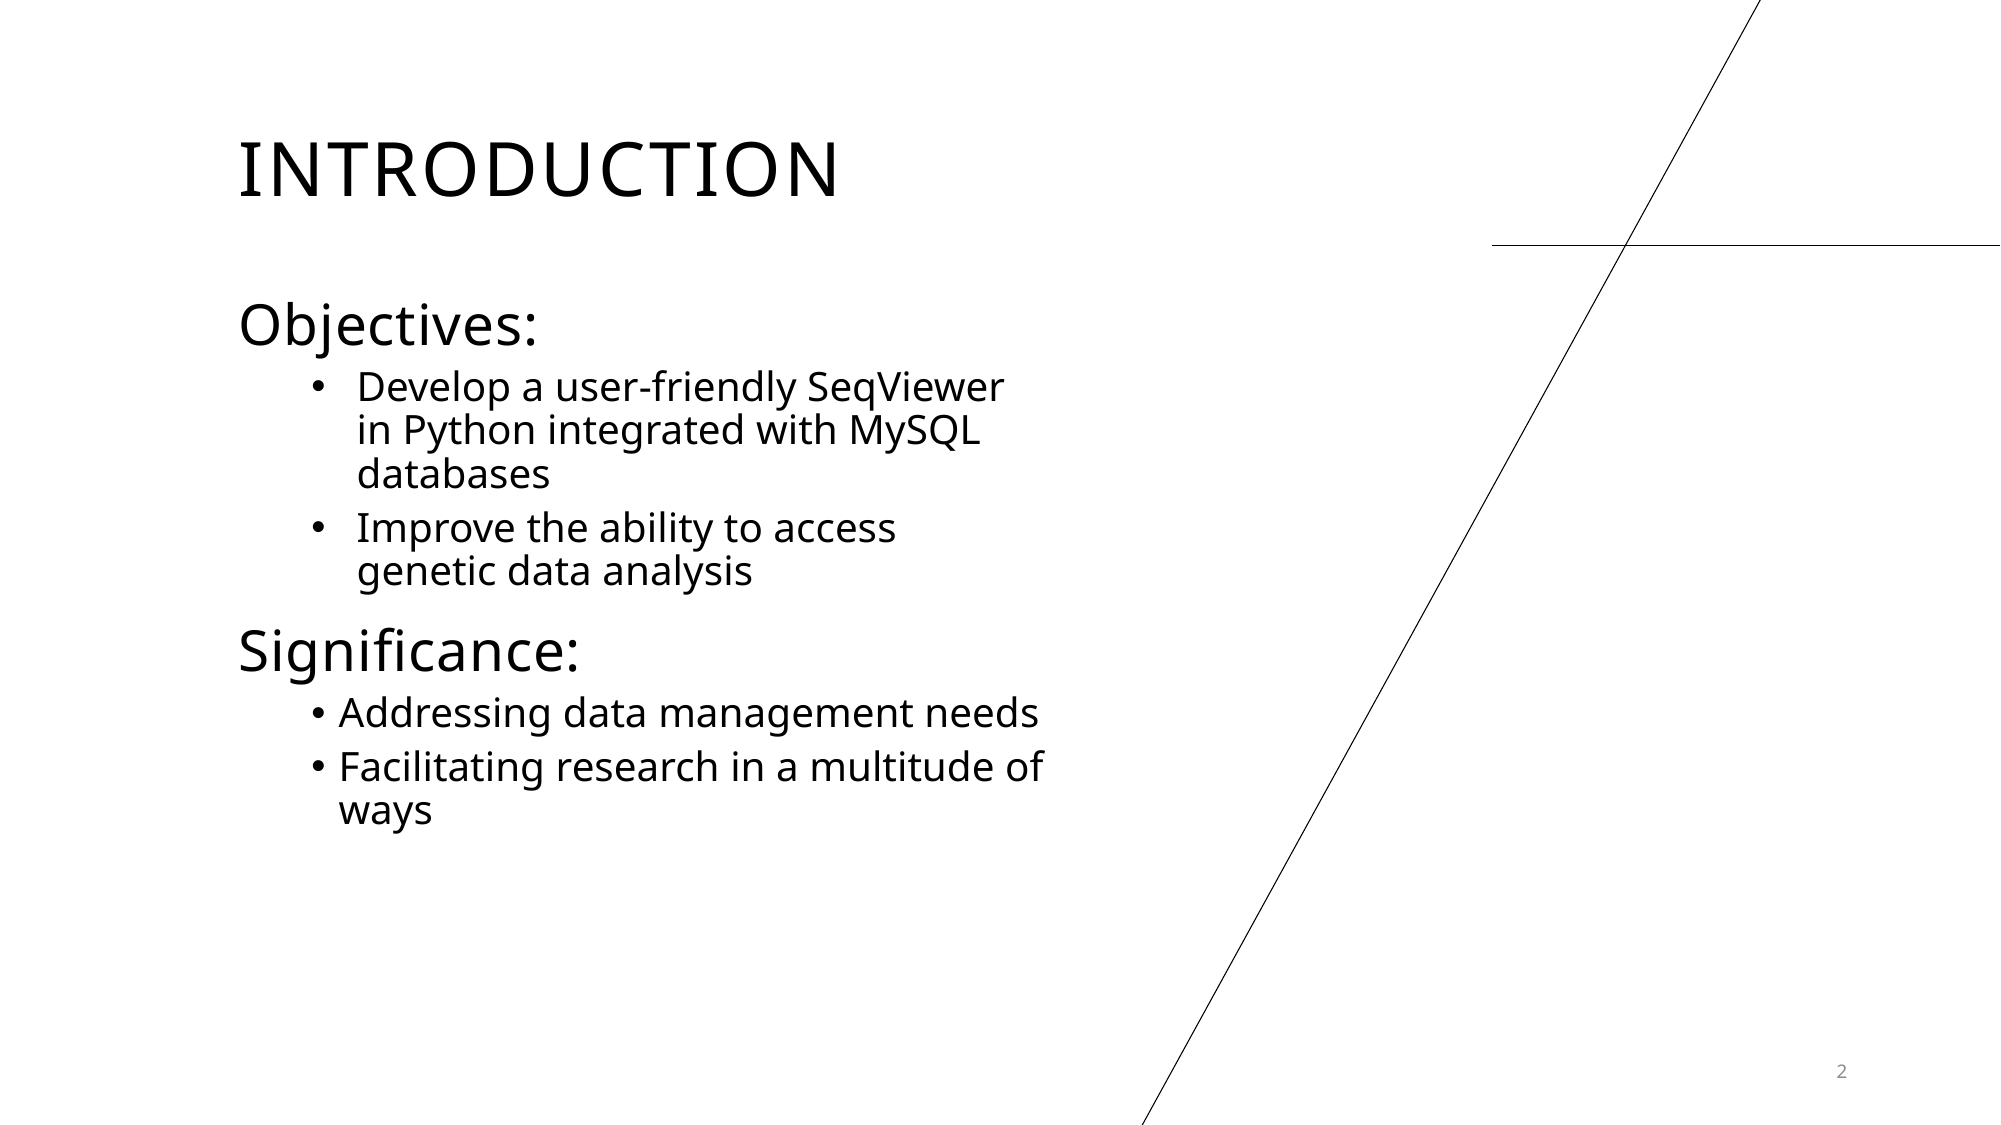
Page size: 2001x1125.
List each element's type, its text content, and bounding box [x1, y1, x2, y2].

slide_number 2 [1412, 1042, 1863, 1103]
list Objectives: Develop a user-friendly SeqViewer in Python integrated with MySQL databases Improve the ability to access genetic data analysis Significance: Addressing data management needs Facilitating research in a multitude of ways [223, 281, 1062, 850]
title INTRODUCTION [223, 22, 1062, 220]
